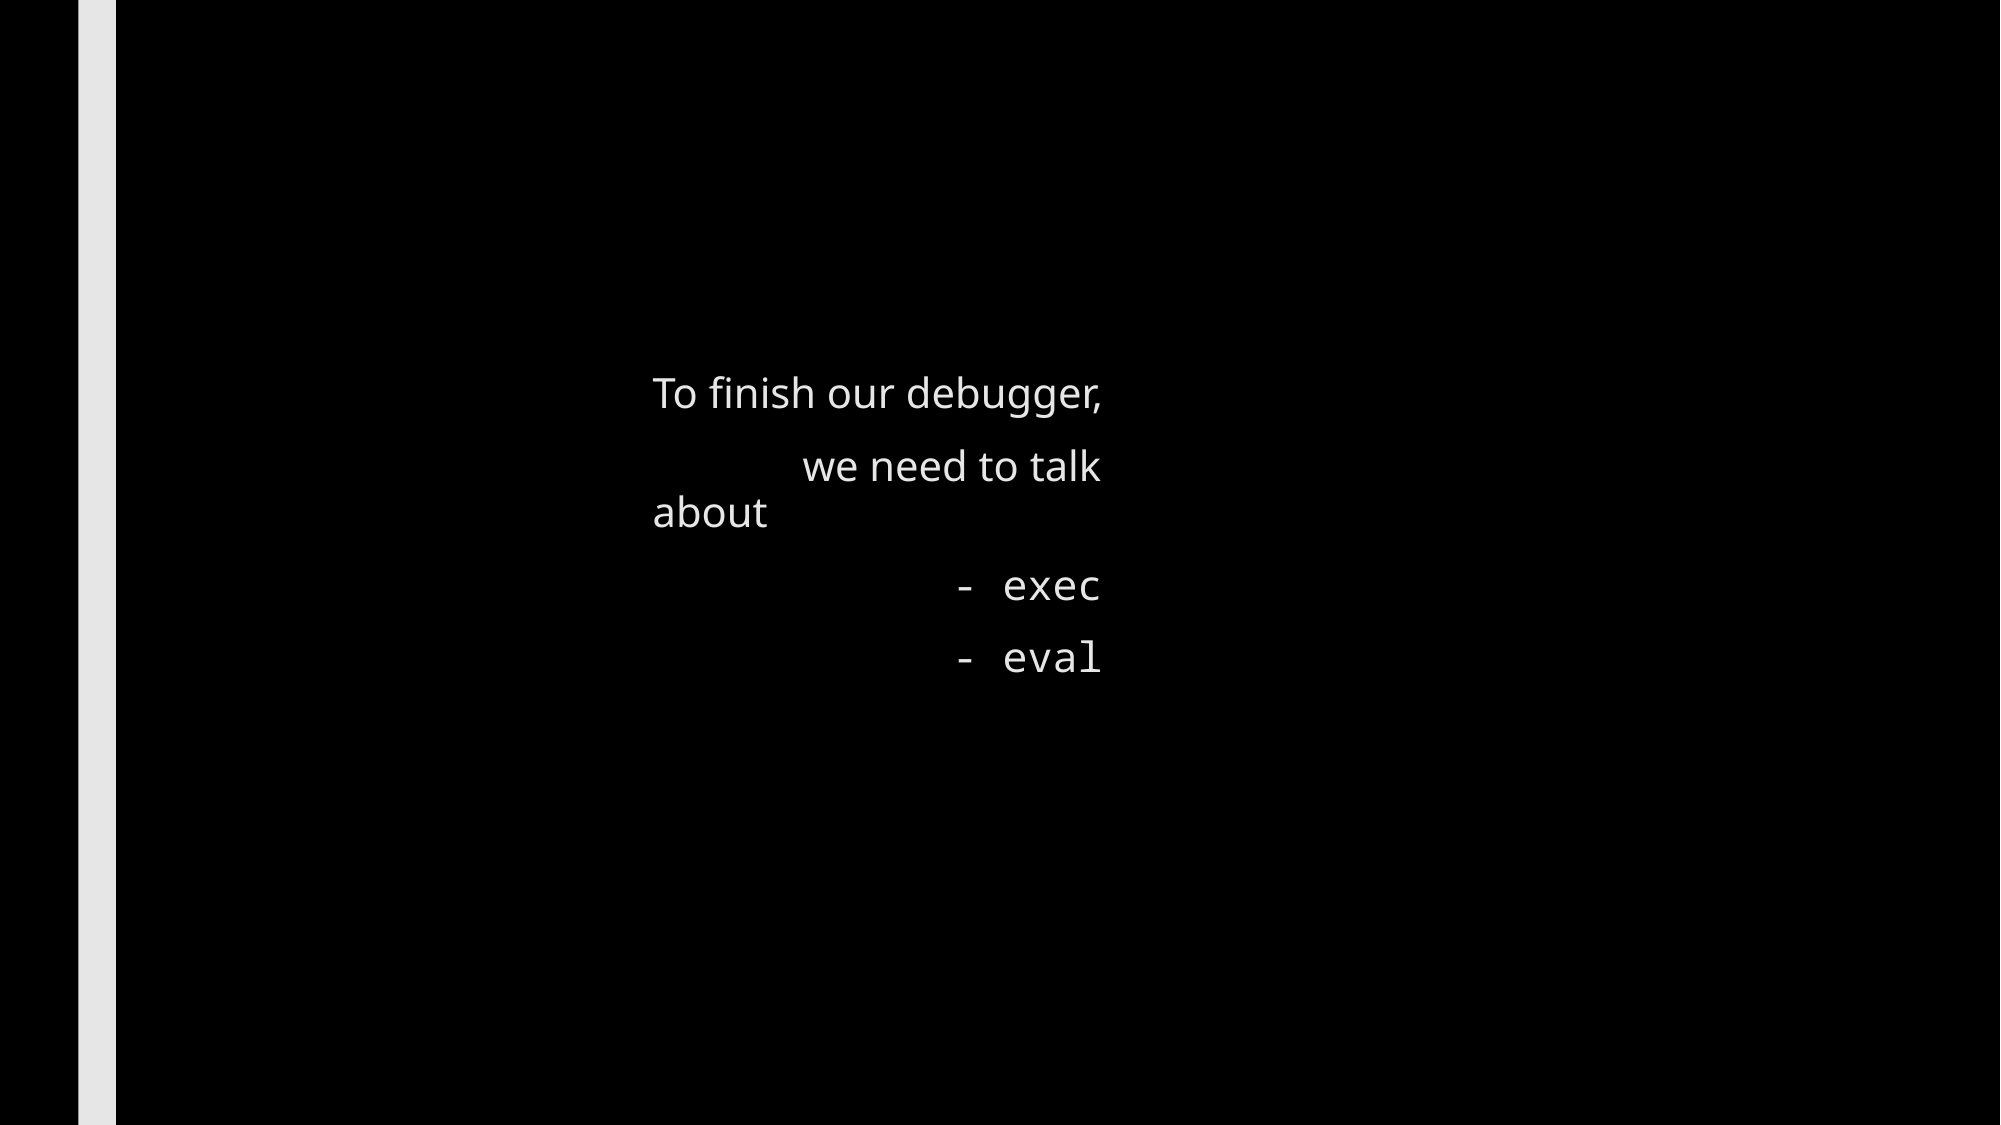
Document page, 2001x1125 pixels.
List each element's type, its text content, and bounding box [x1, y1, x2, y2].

list To finish our debugger, we need to talk about - exec - eval [637, 363, 1234, 699]
